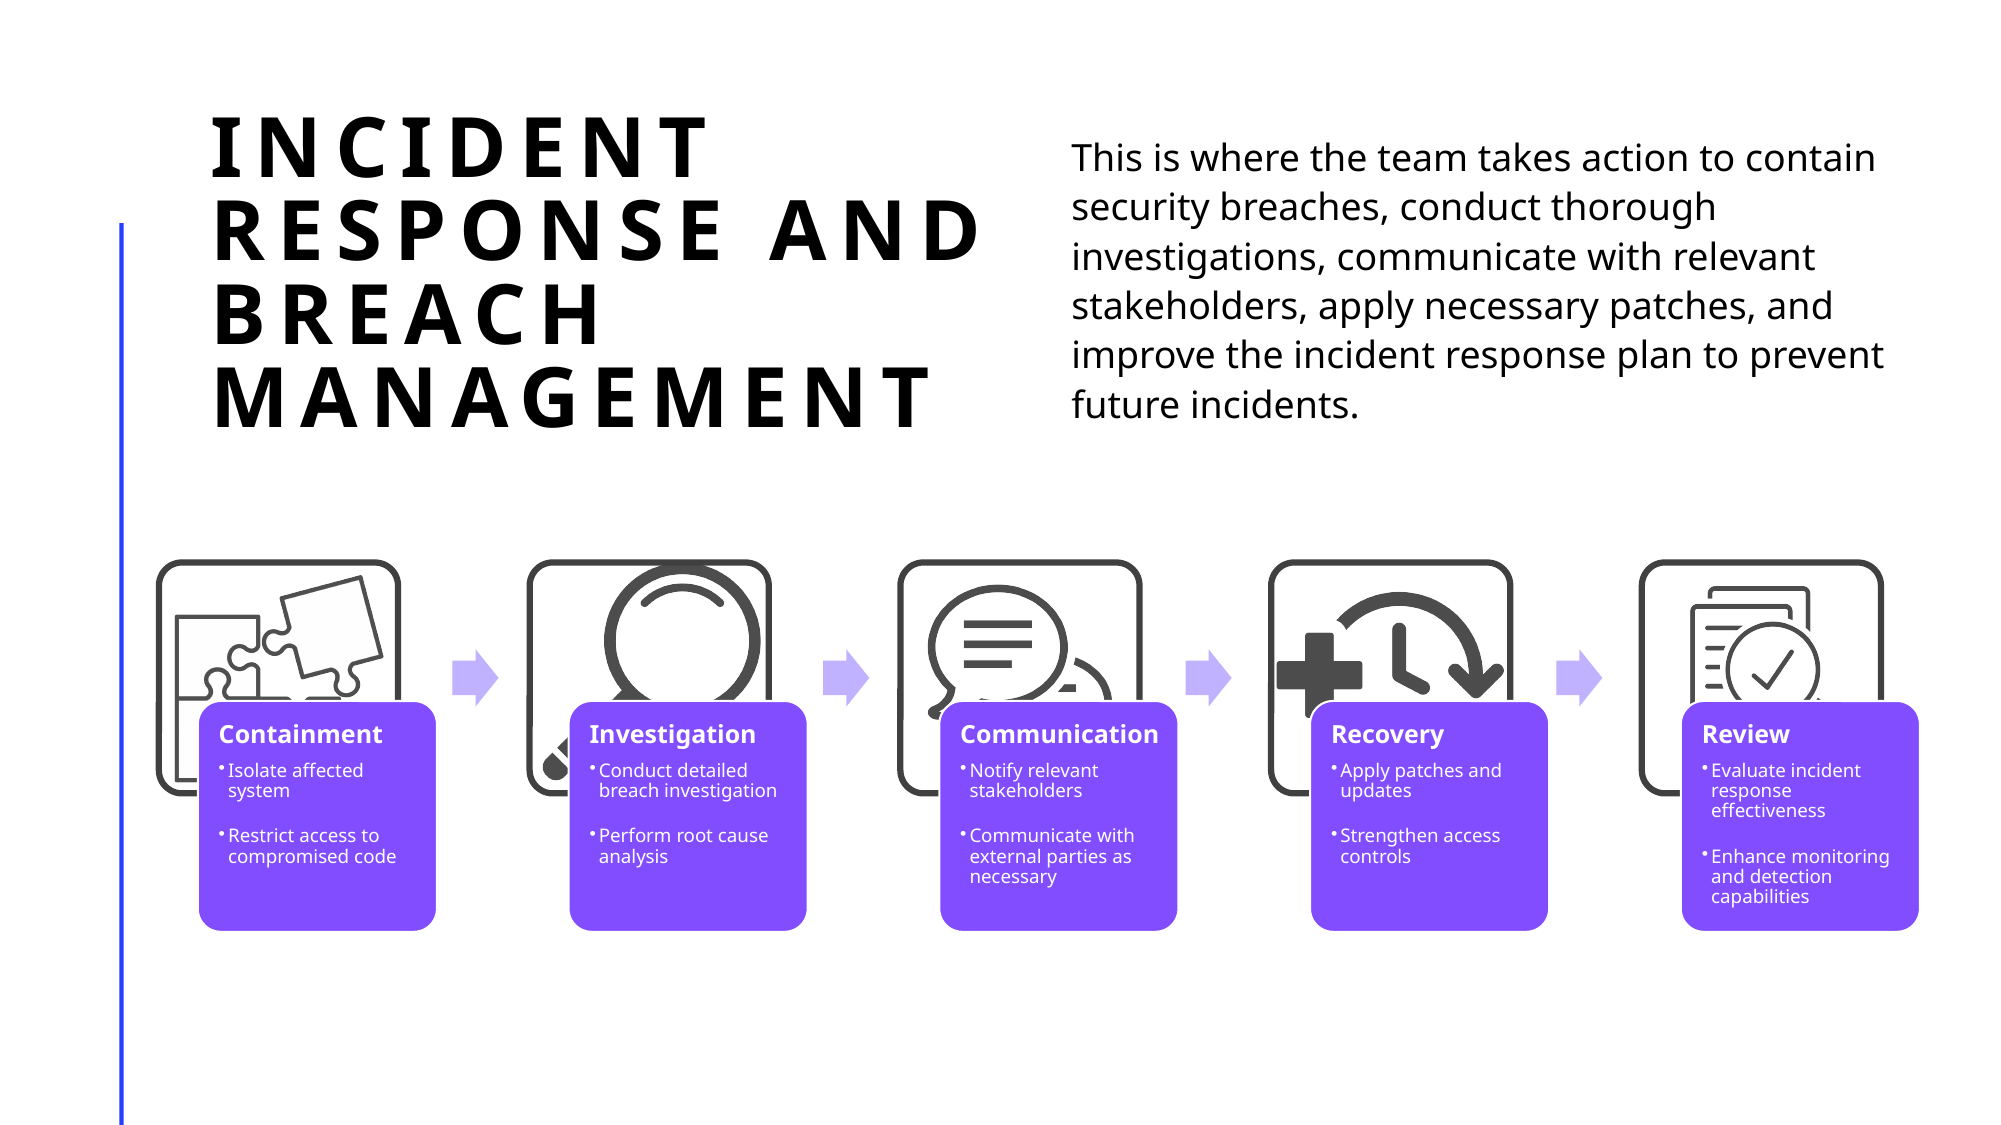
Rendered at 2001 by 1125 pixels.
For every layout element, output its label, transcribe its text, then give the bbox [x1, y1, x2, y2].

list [157, 562, 1921, 932]
list This is where the team takes action to contain security breaches, conduct thorough investigations, communicate with relevant stakeholders, apply necessary patches, and improve the incident response plan to prevent future incidents. [1071, 104, 1912, 450]
title Incident Response and Breach Management [210, 104, 1000, 450]
